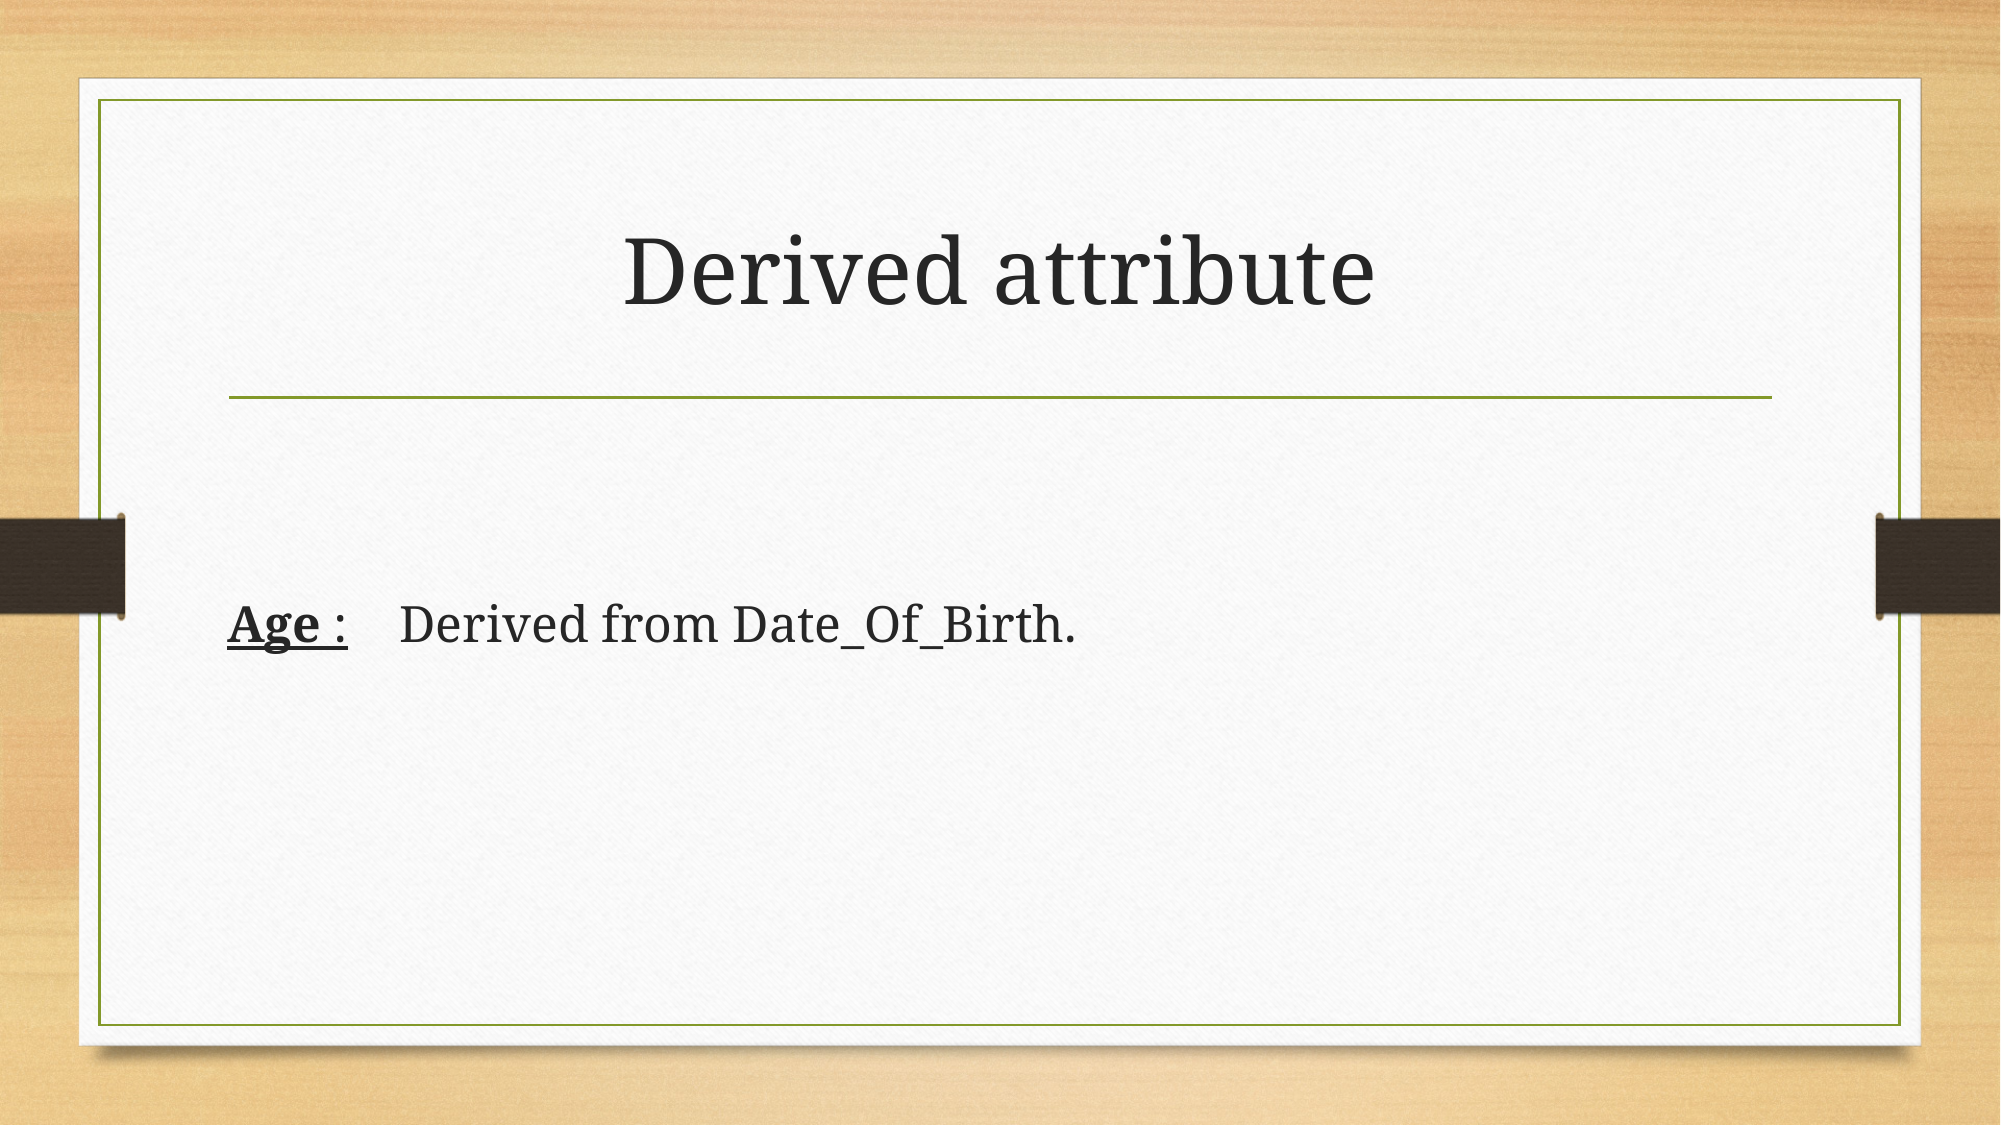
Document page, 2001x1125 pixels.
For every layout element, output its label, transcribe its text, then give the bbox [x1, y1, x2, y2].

picture [0, 0, 2001, 1125]
list Age : Derived from Date_Of_Birth. [212, 419, 1788, 964]
title Derived attribute [212, 161, 1788, 375]
